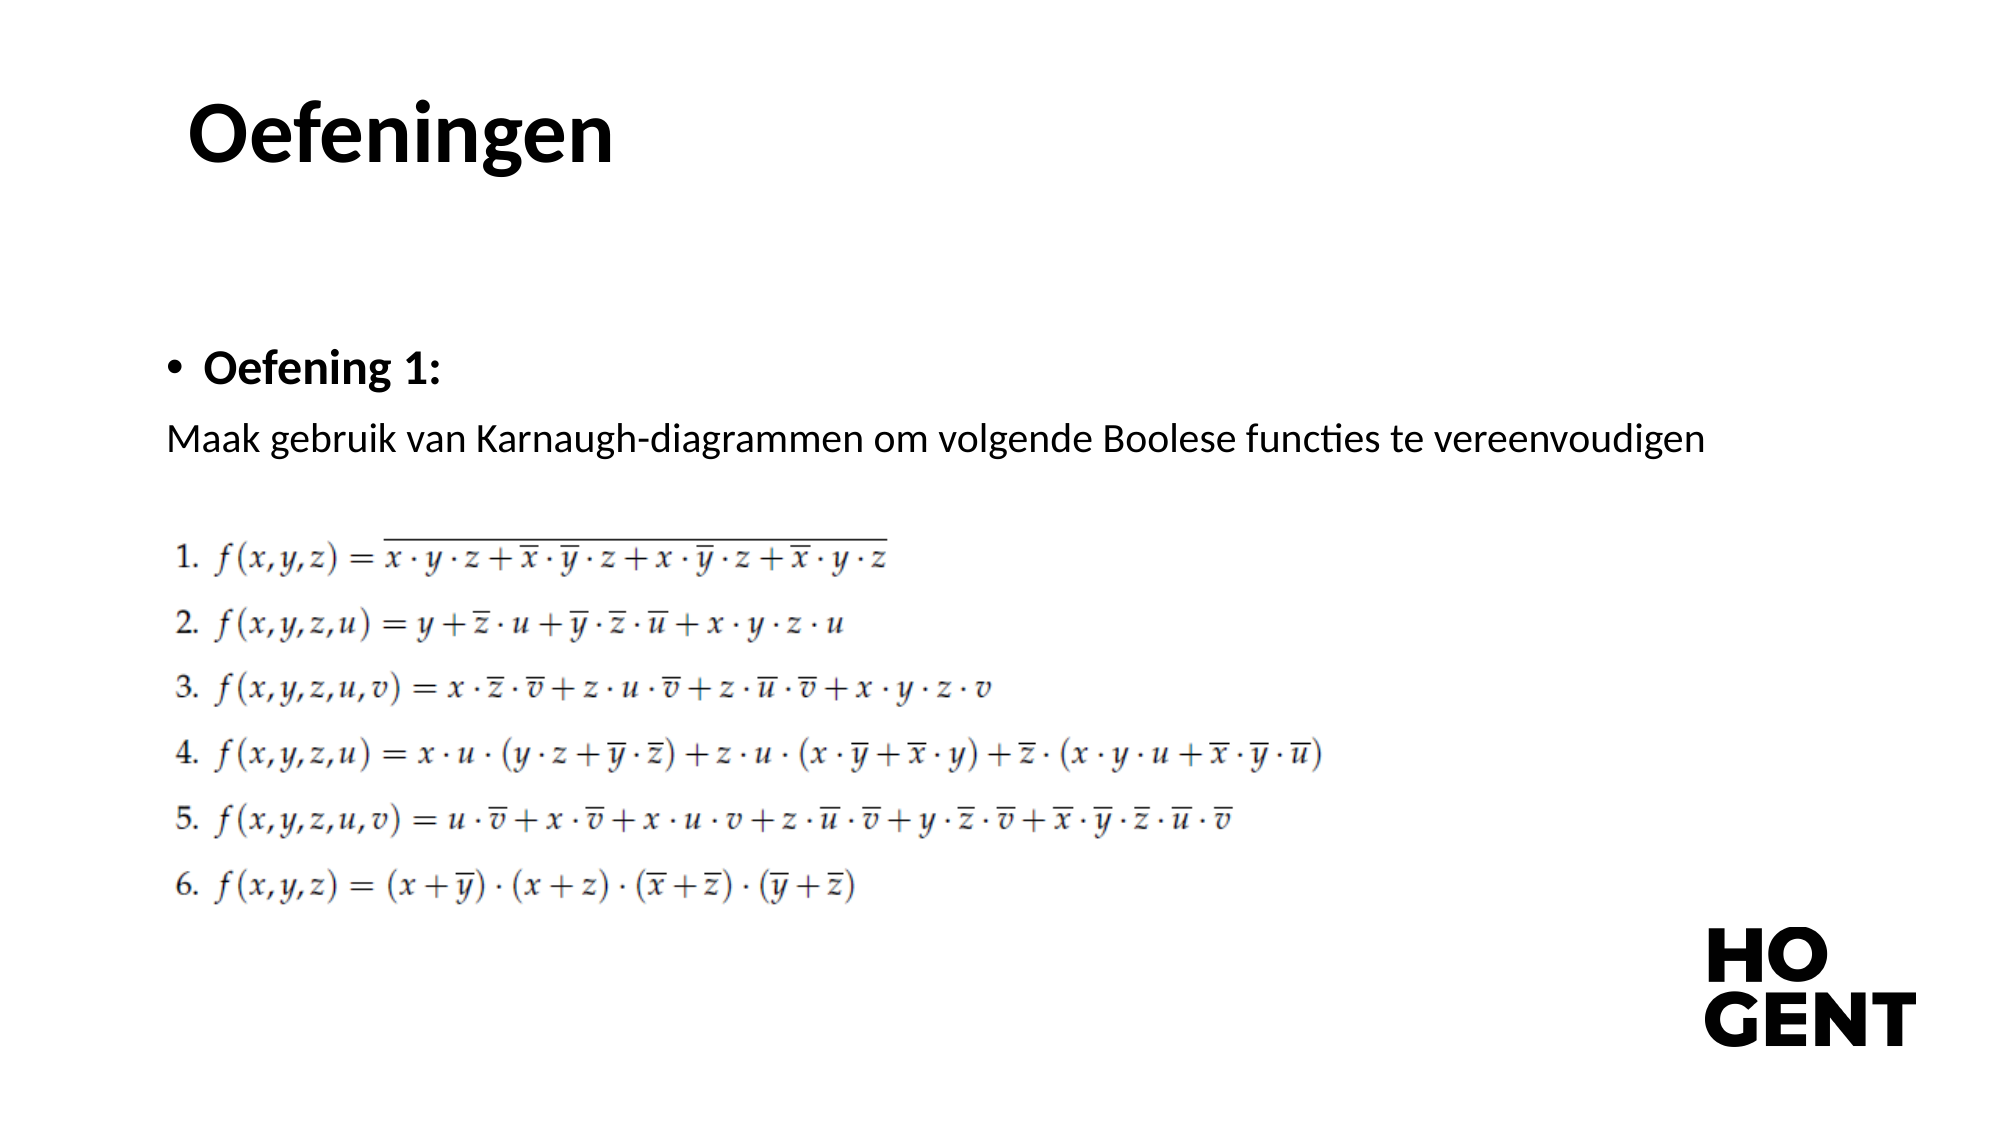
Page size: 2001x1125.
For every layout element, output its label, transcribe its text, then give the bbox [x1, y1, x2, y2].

title Oefeningen [173, 78, 1866, 213]
picture [162, 522, 1330, 917]
list Oefening 1: Maak gebruik van Karnaugh-diagrammen om volgende Boolese functies te vereenvoudigen [151, 253, 1952, 1026]
